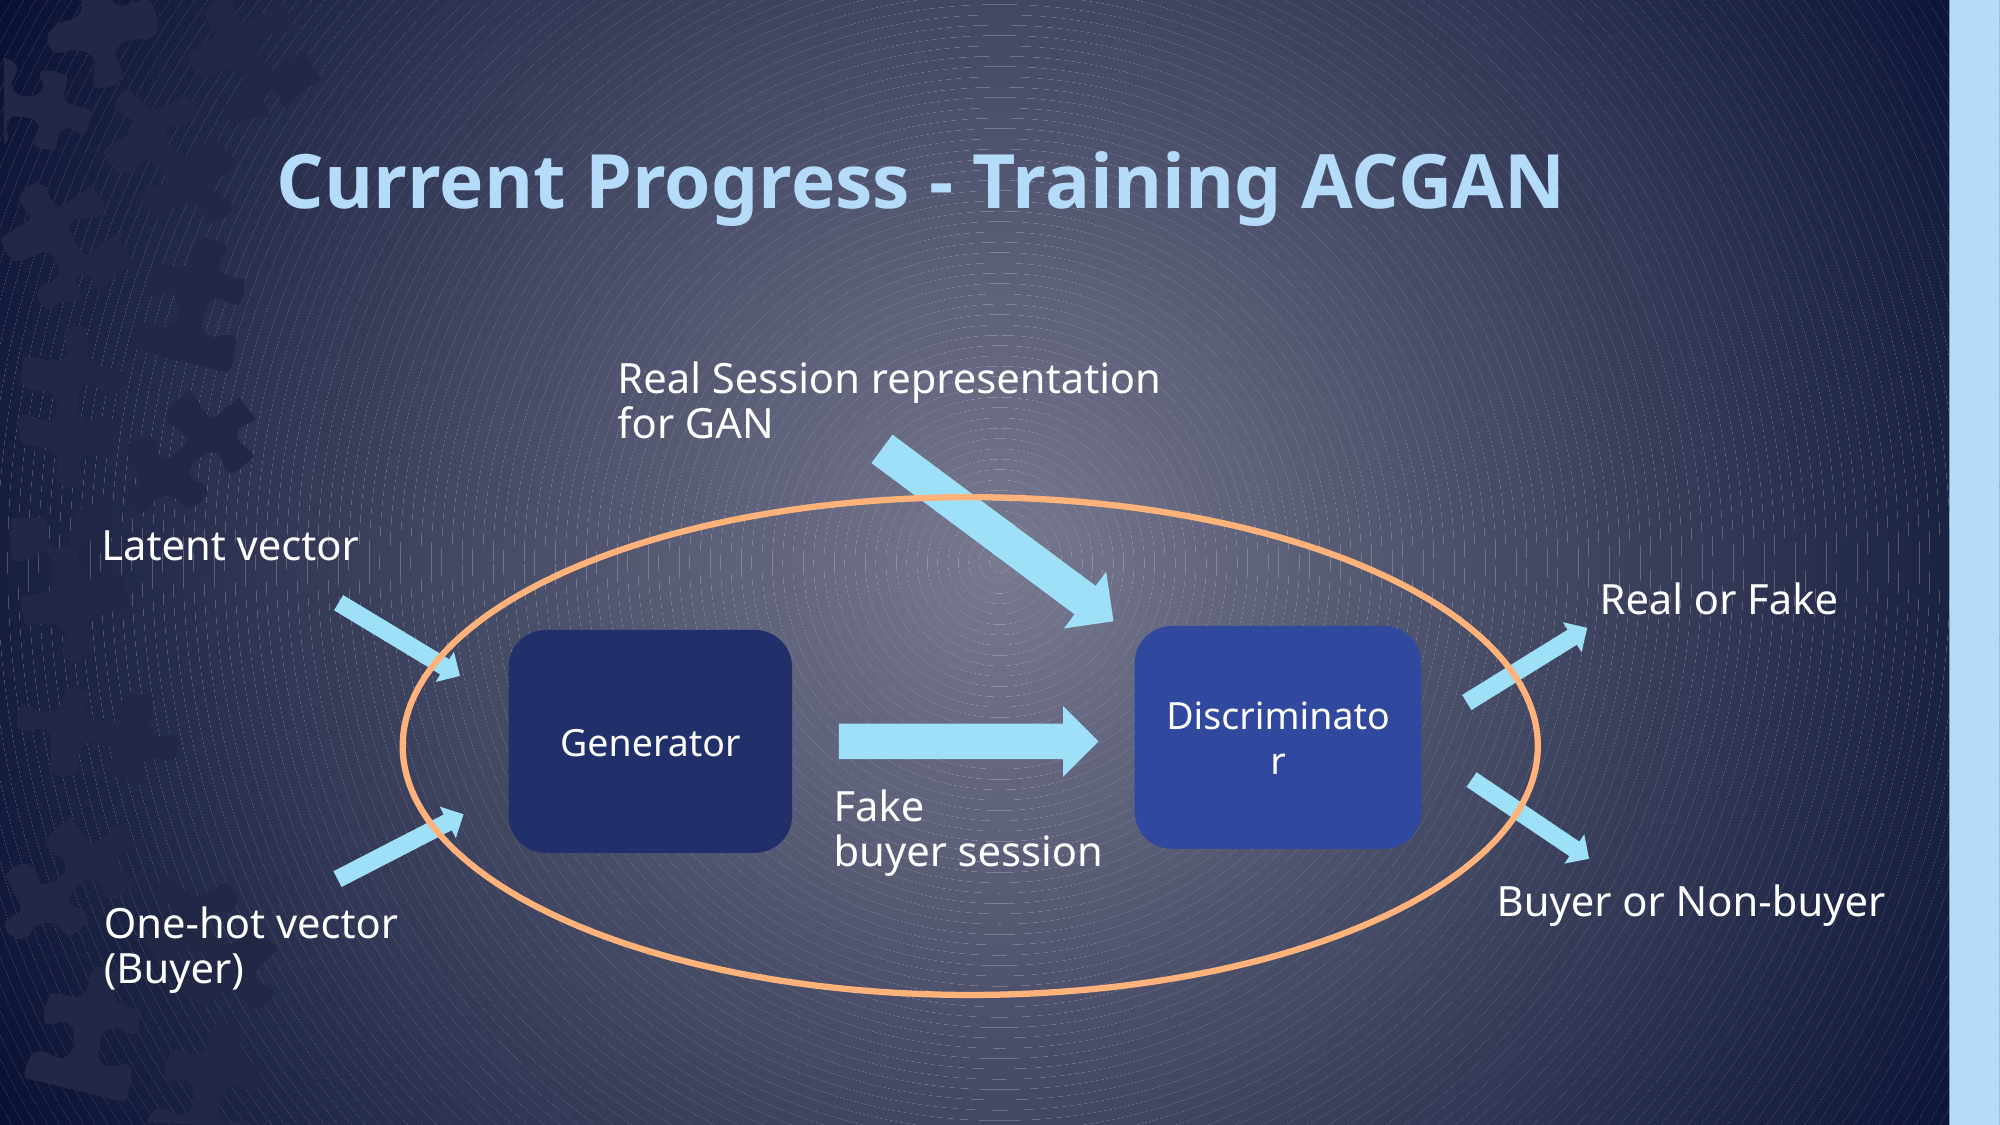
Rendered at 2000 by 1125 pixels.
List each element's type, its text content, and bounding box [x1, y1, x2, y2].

text_box One-hot vector (Buyer) [89, 894, 414, 1000]
text_box Real or Fake [1584, 570, 1854, 631]
text_box [332, 593, 442, 669]
text_box [1509, 620, 1588, 682]
text_box [1514, 803, 1591, 866]
text_box Real Session representation for GAN [602, 349, 1177, 455]
text_box [869, 433, 977, 497]
title Current Progress - Training ACGAN [261, 29, 1867, 233]
text_box Latent vector [86, 517, 375, 578]
text_box [332, 821, 440, 889]
text_box Buyer or Non-buyer [1481, 873, 1901, 934]
text_box [401, 496, 1539, 996]
